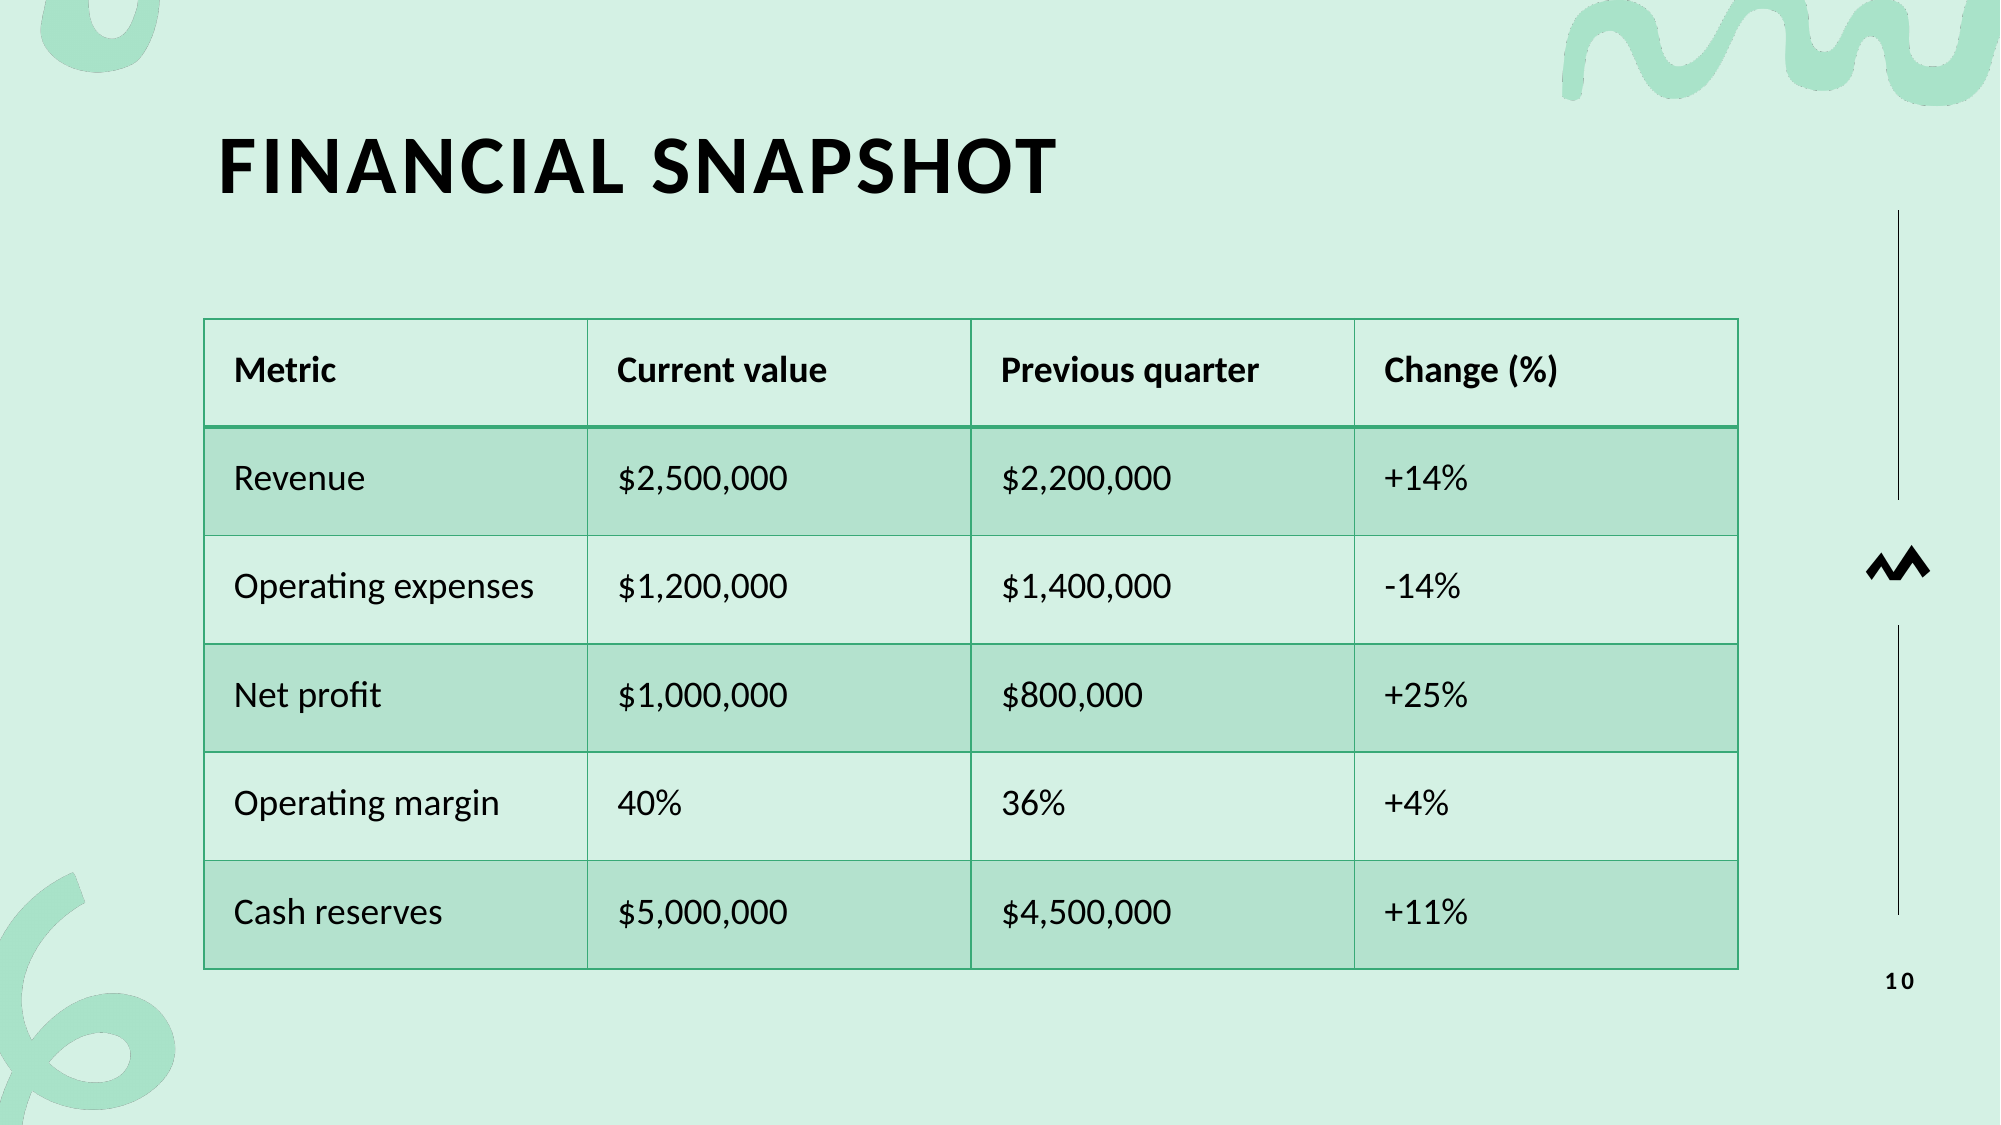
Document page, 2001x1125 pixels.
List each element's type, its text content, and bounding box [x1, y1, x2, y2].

table_cell 36%​ [972, 753, 1354, 860]
table_cell +4%​ [1355, 753, 1737, 860]
picture [1535, 0, 2000, 132]
table_cell $1,200,000 ​ [588, 536, 970, 643]
table_cell $1,400,000 ​ [972, 536, 1354, 643]
table_header Current value​ [588, 320, 970, 425]
picture [1863, 542, 1933, 583]
title FINANCIAL SNAPSHOT​ [203, 126, 1794, 277]
table_header Previous quarter​ [972, 320, 1354, 425]
table_cell $4,500,000 ​ [972, 861, 1354, 968]
table_cell $800,000 ​ [972, 645, 1354, 751]
table_cell +11%​ [1355, 861, 1737, 968]
table_header Metric​ [205, 320, 587, 425]
table_cell +25%​ [1355, 645, 1737, 751]
slide_number 10 [1814, 957, 1985, 998]
table_cell $1,000,000 ​ [588, 645, 970, 751]
picture [0, 858, 184, 1125]
table_cell $2,200,000​ [972, 429, 1354, 535]
table_header Change (%)​ [1355, 320, 1737, 425]
table_cell $5,000,000 ​ [588, 861, 970, 968]
table_cell Operating margin​ [205, 753, 587, 860]
table_cell Cash reserves​ [205, 861, 587, 968]
table_cell +14%​ [1355, 429, 1737, 535]
table_cell Revenue​ [205, 429, 587, 535]
table_cell $2,500,000​ [588, 429, 970, 535]
picture [26, 0, 176, 88]
table_cell Net profit​ [205, 645, 587, 751]
table_cell -14%​ [1355, 536, 1737, 643]
table_cell 40%​ [588, 753, 970, 860]
table_cell Operating expenses​ [205, 536, 587, 643]
